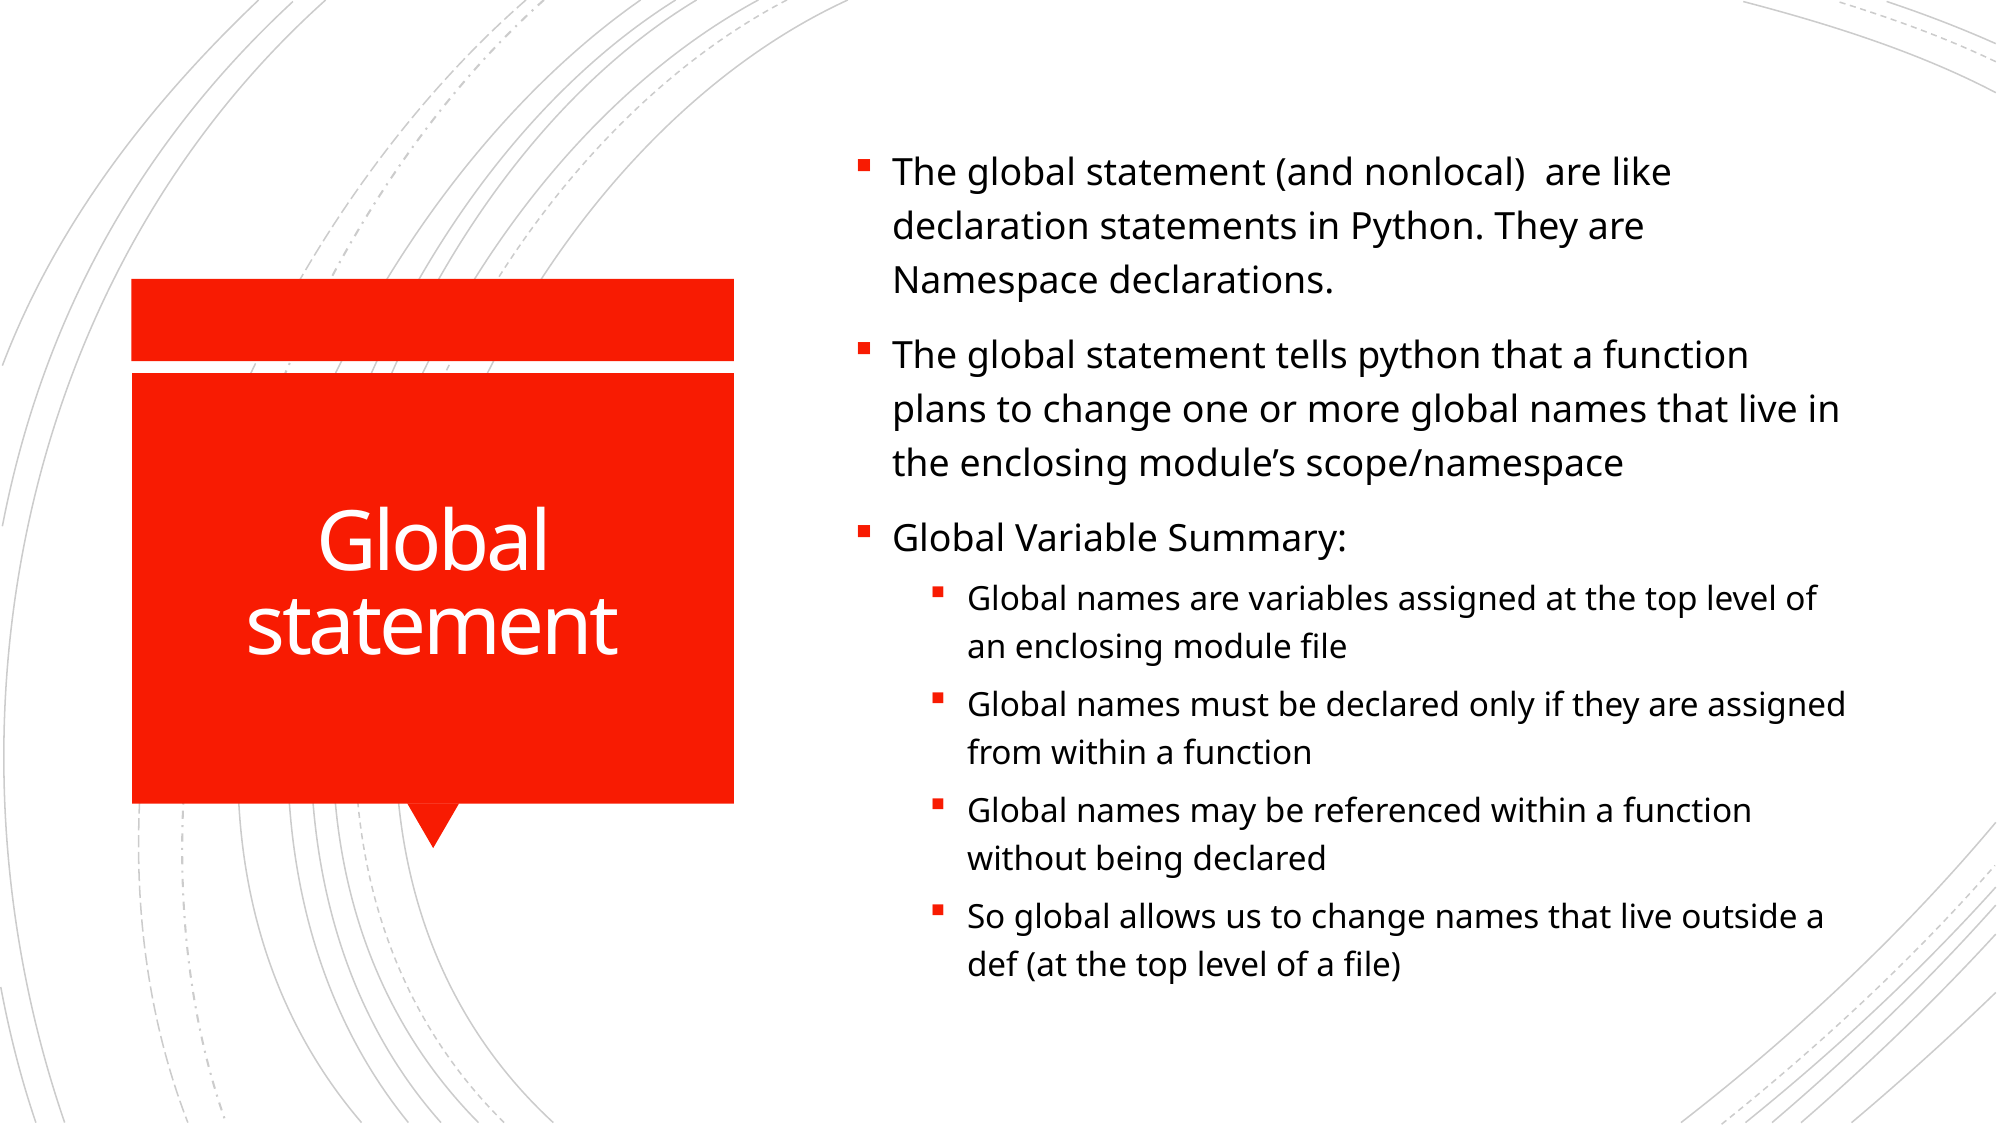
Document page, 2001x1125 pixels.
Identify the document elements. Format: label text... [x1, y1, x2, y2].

title Global statement [145, 385, 720, 789]
list The global statement (and nonlocal) are like declaration statements in Python. They are Namespace declarations. The global statement tells python that a function plans to change one or more global names that live in the enclosing module’s scope/namespace Global Variable Summary: Global names are variables assigned at the top level of an enclosing module file Global names must be declared only if they are assigned from within a function Global names may be referenced within a function without being declared So global allows us to change names that live outside a def (at the top level of a file) [839, 131, 1871, 993]
